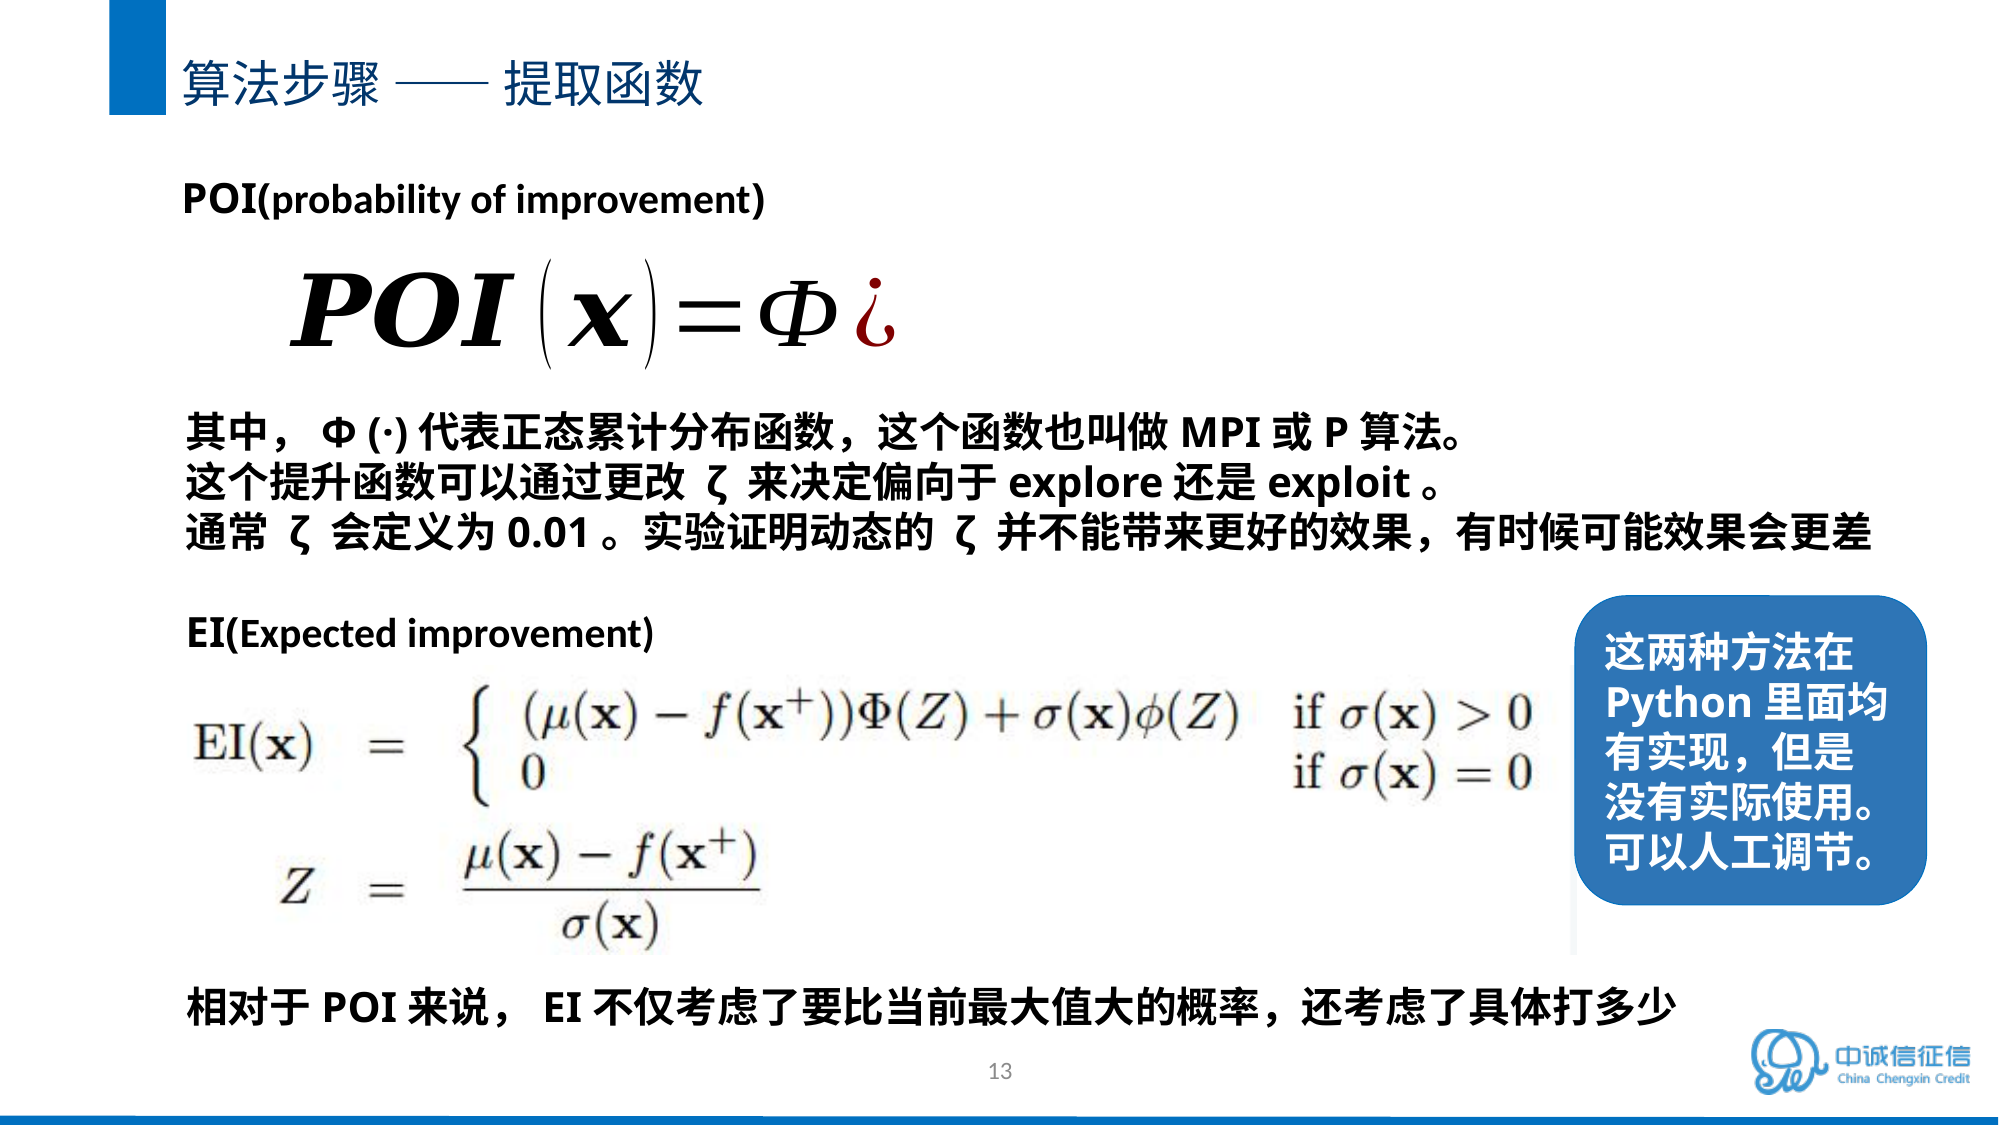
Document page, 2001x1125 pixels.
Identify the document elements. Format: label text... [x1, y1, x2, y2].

text_box POI(probability of improvement) [166, 164, 1184, 230]
picture [1750, 1028, 1971, 1095]
text_box 这两种方法在Python里面均有实现，但是没有实际使用。可以人工调节。 [1574, 595, 1928, 906]
text_box [109, 0, 166, 115]
slide_number 13 [774, 1039, 1225, 1100]
text_box 相对于POI来说，EI不仅考虑了要比当前最大值大的概率，还考虑了具体打多少 [171, 973, 1693, 1039]
text_box 算法步骤 —— 提取函数 [166, 45, 1483, 121]
text_box 其中，Ф (·)代表正态累计分布函数，这个函数也叫做MPI或P算法。 这个提升函数可以通过更改 ζ 来决定偏向于explore还是exploit。 通常 ζ 会定义为0.01。实验证明动态的 ζ 并不能带来更好的效果，有时候可能效果会更差 EI(Expected improvement) [170, 398, 1888, 664]
picture [186, 665, 1577, 956]
